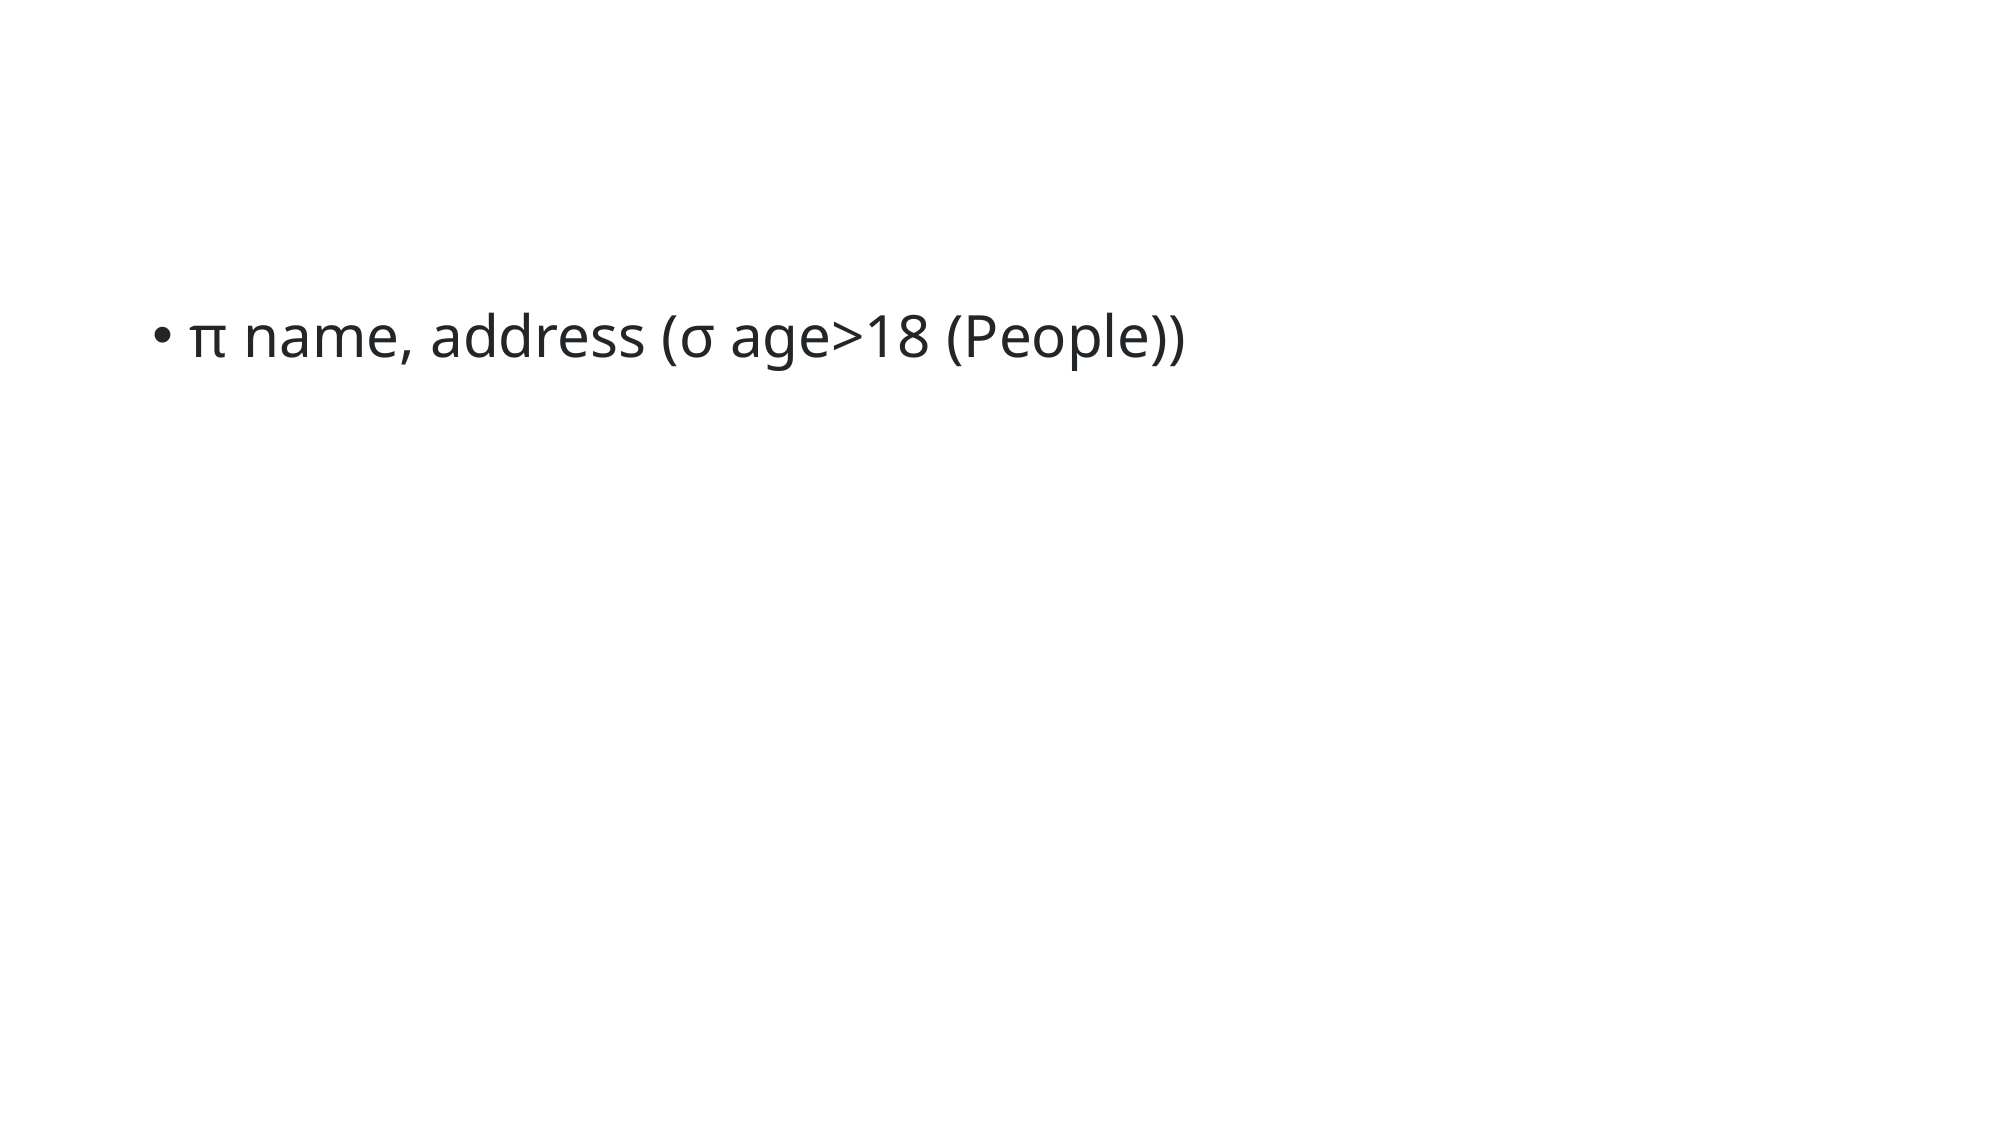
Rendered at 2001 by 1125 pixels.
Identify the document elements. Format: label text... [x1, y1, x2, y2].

list π name, address (σ age>18 (People)) [137, 299, 1863, 1014]
